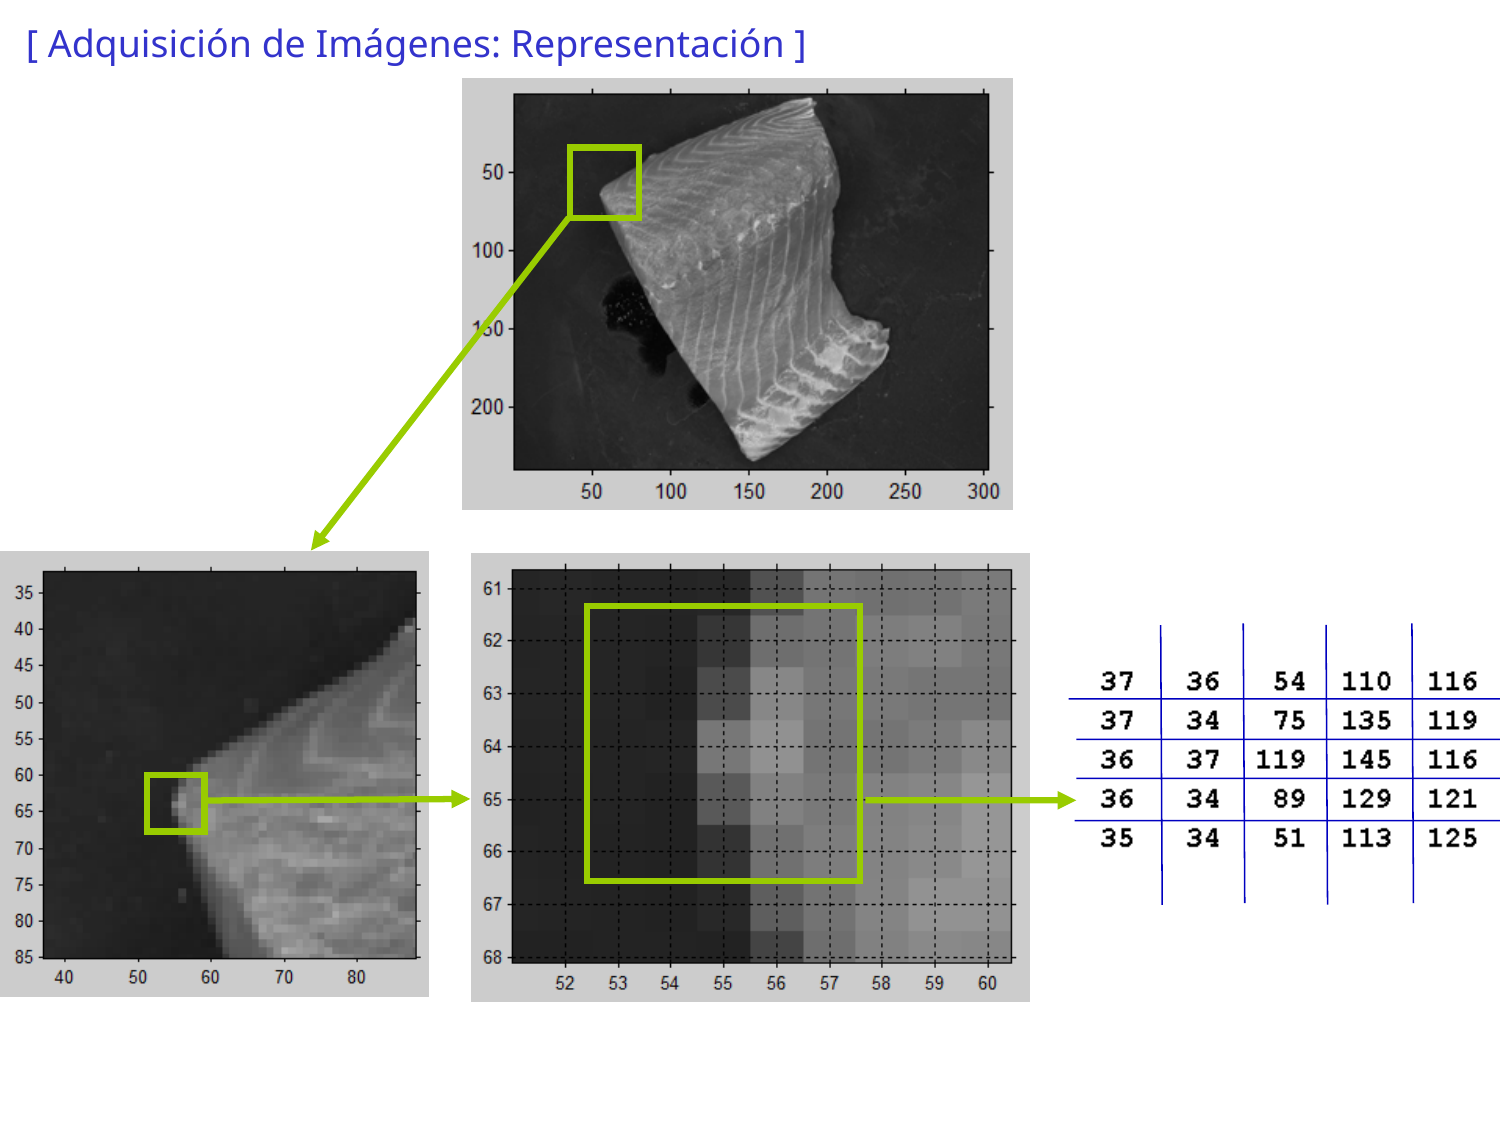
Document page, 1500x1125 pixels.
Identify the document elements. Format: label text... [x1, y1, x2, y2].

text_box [586, 605, 1500, 906]
text_box [ Adquisición de Imágenes: Representación ] [11, 12, 823, 73]
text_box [146, 552, 1030, 1003]
picture [462, 78, 1013, 511]
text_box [310, 147, 640, 551]
picture [0, 551, 429, 997]
